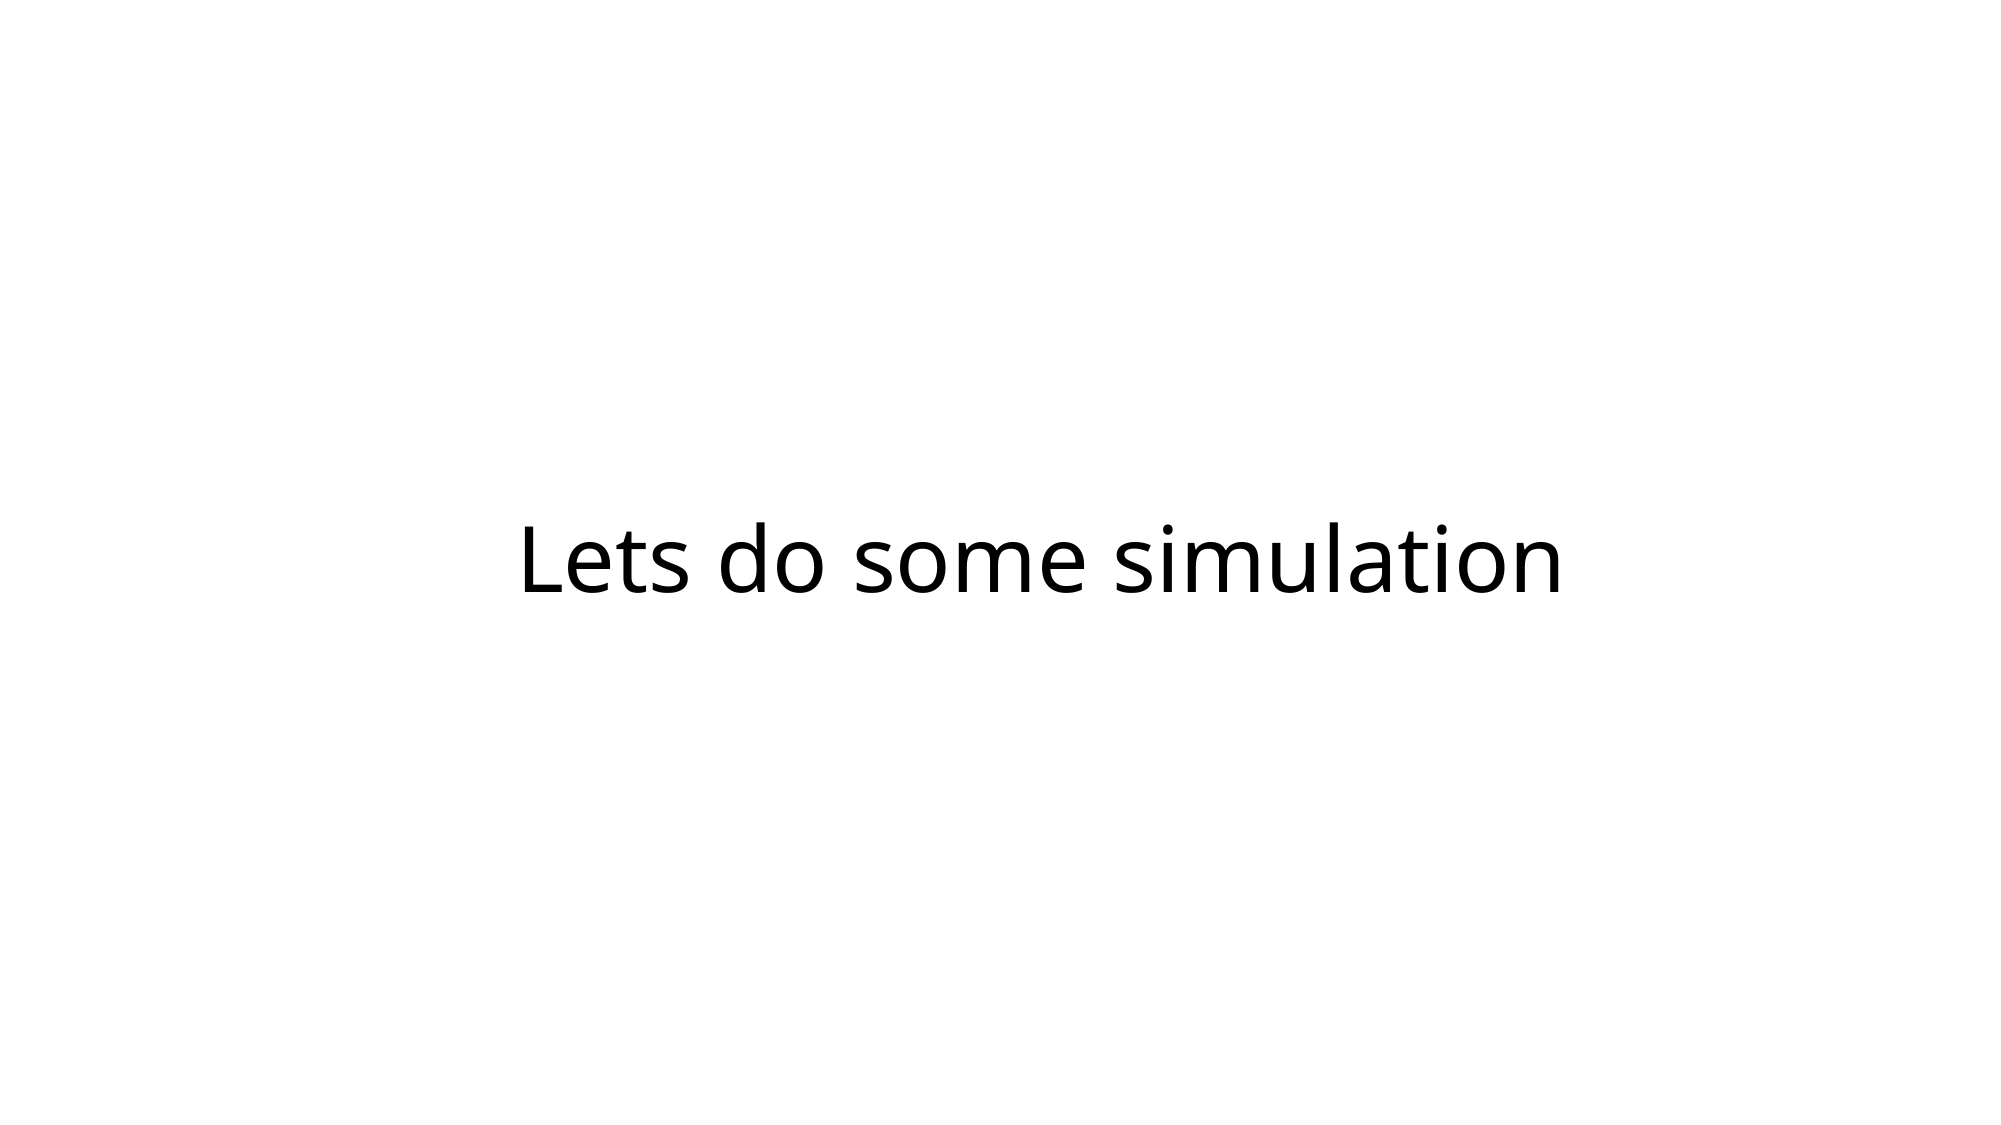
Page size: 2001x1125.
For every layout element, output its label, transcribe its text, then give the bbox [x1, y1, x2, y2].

title Lets do some simulation [501, 453, 2000, 672]
